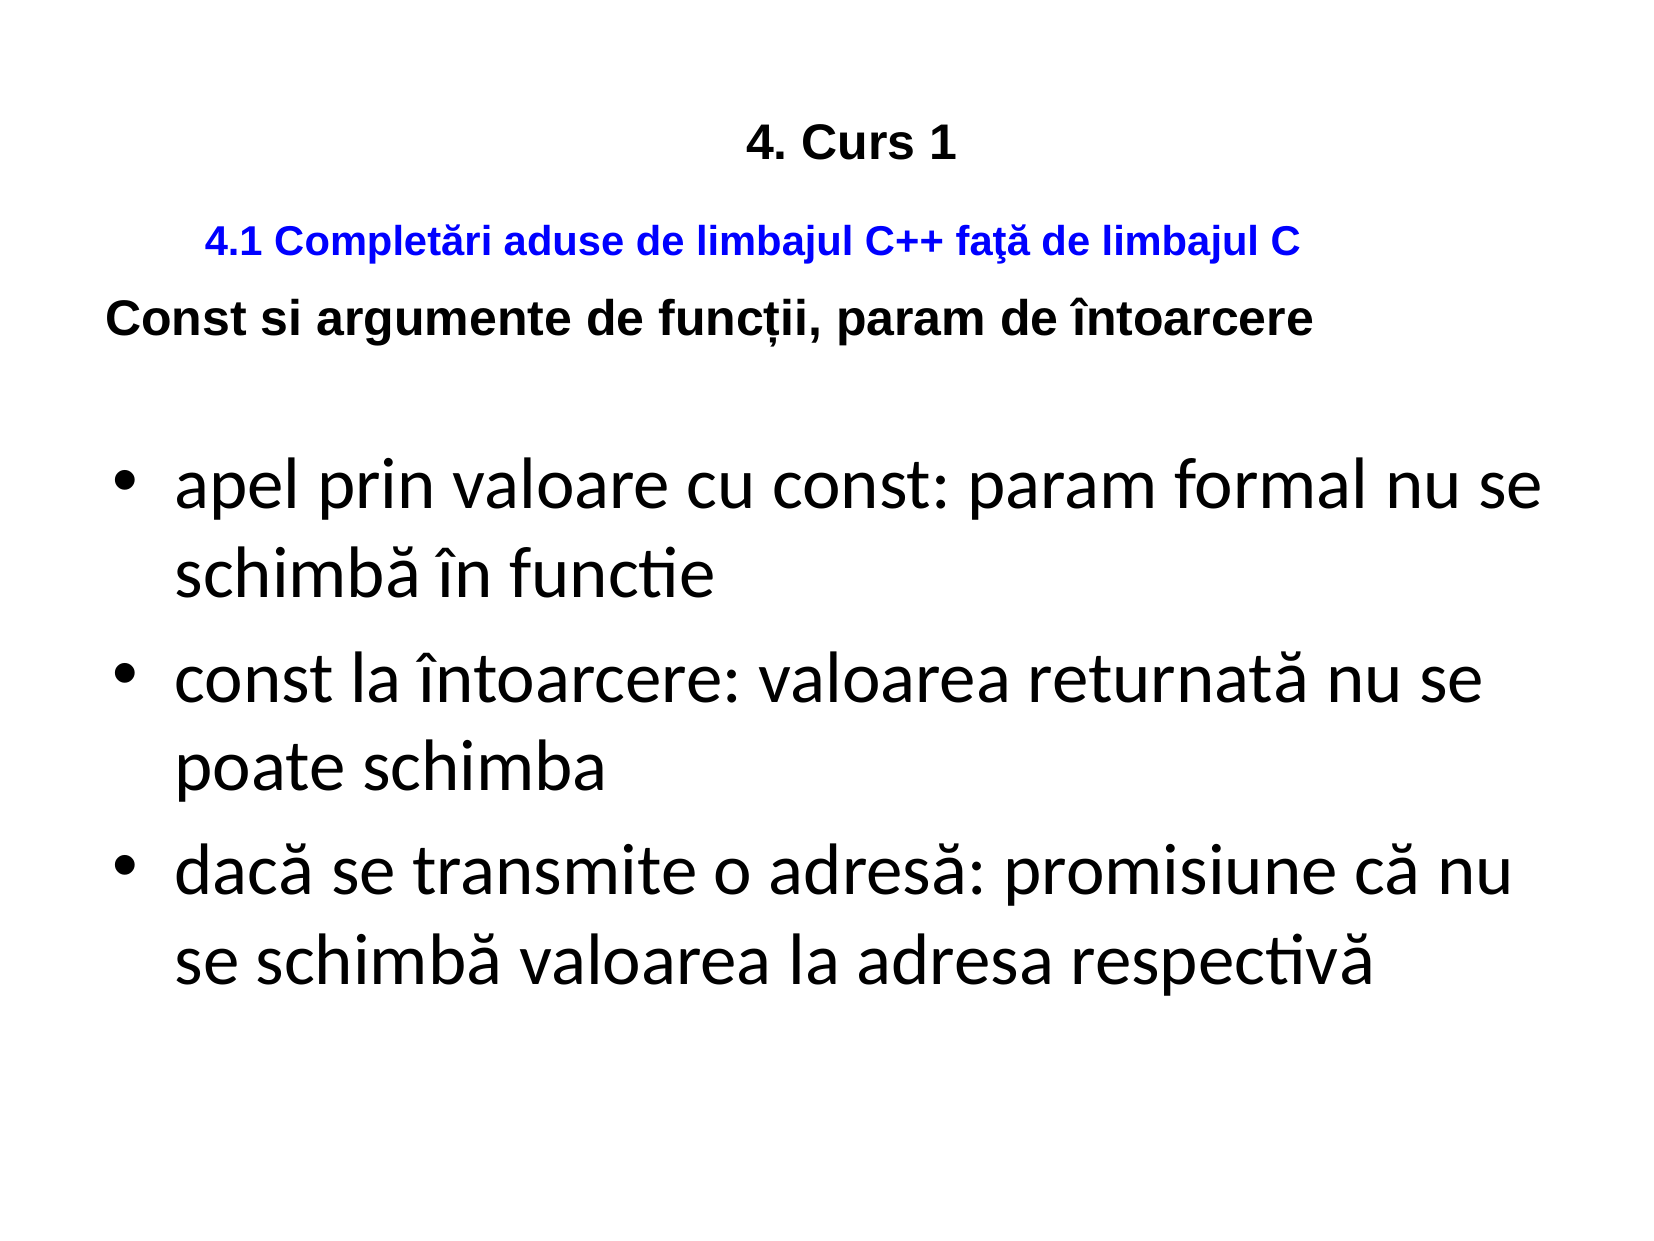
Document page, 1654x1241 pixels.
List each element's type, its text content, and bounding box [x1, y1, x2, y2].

text_box Const si argumente de funcții, param de întoarcere [90, 275, 1544, 372]
text_box 4.1 Completări aduse de limbajul C++ faţă de limbajul C [39, 181, 1425, 257]
text_box 4. Curs 1 [639, 107, 1065, 171]
list apel prin valoare cu const: param formal nu se schimbă în functie const la întoarcere: valoarea returnată nu se poate schimba dacă se transmite o adresă: promisiune că nu se schimbă valoarea la adresa respectivă [96, 427, 1585, 1033]
